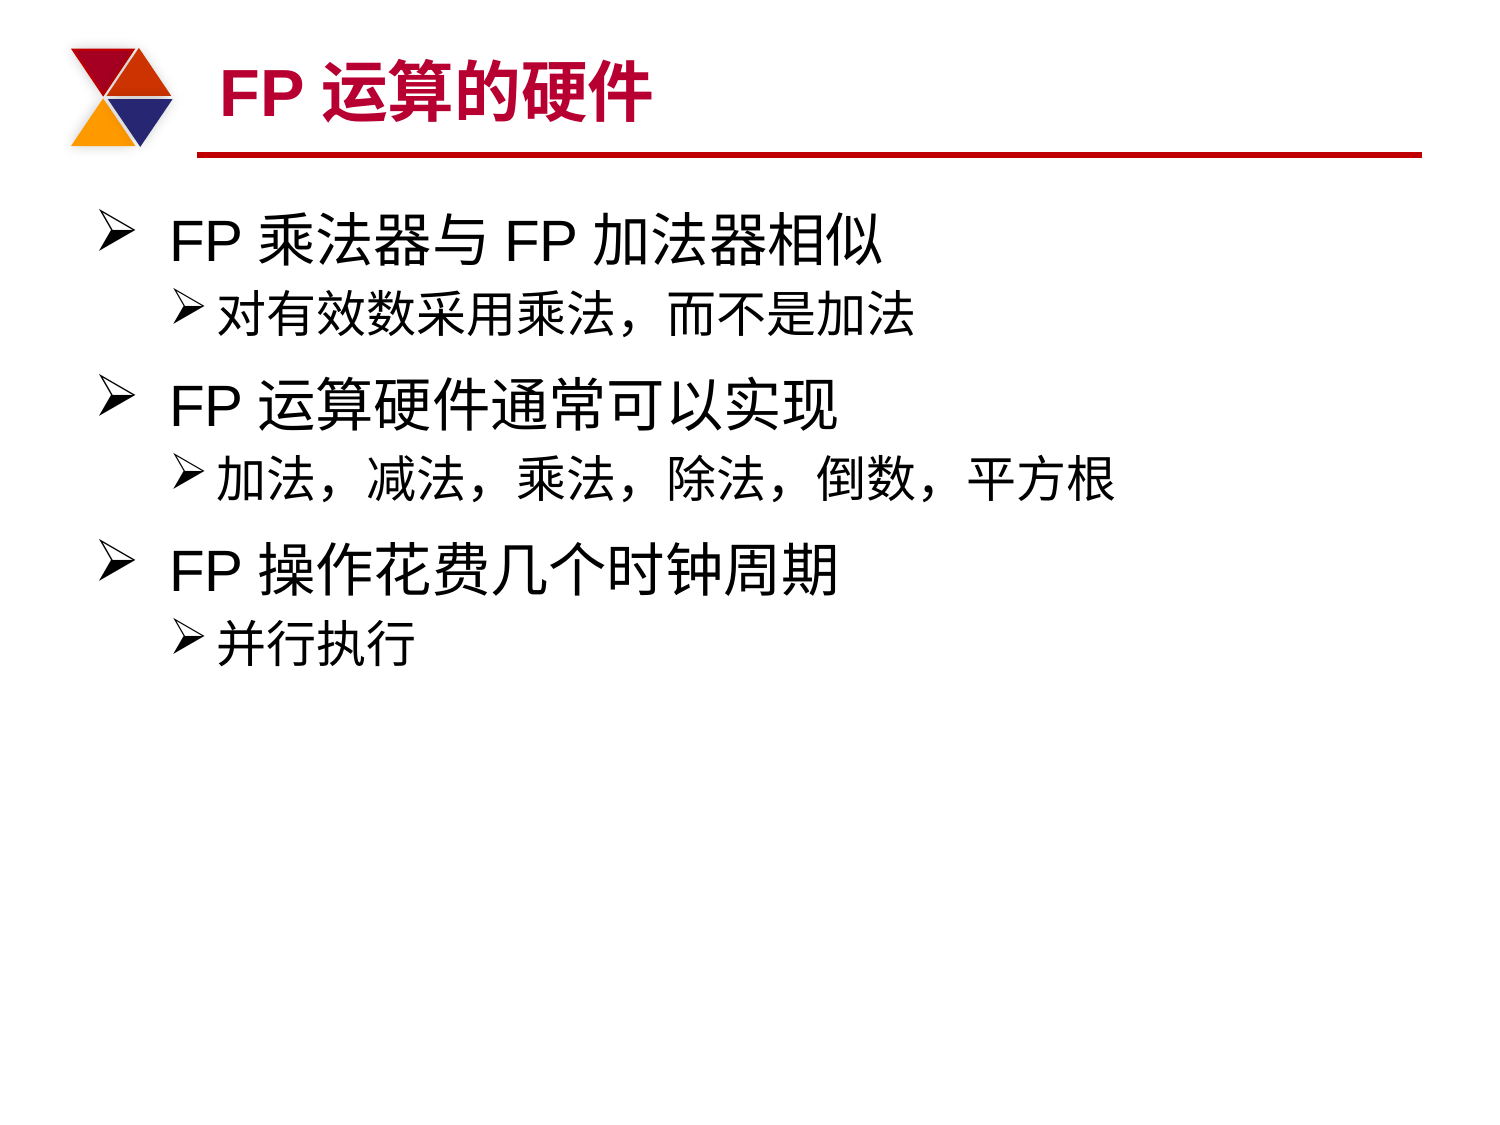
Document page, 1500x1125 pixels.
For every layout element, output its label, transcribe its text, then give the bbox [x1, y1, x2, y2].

title FP运算的硬件 [204, 36, 1405, 137]
list FP乘法器与FP加法器相似 对有效数采用乘法，而不是加法 FP运算硬件通常可以实现 加法，减法，乘法，除法，倒数，平方根 FP操作花费几个时钟周期 并行执行 [79, 181, 1422, 1075]
